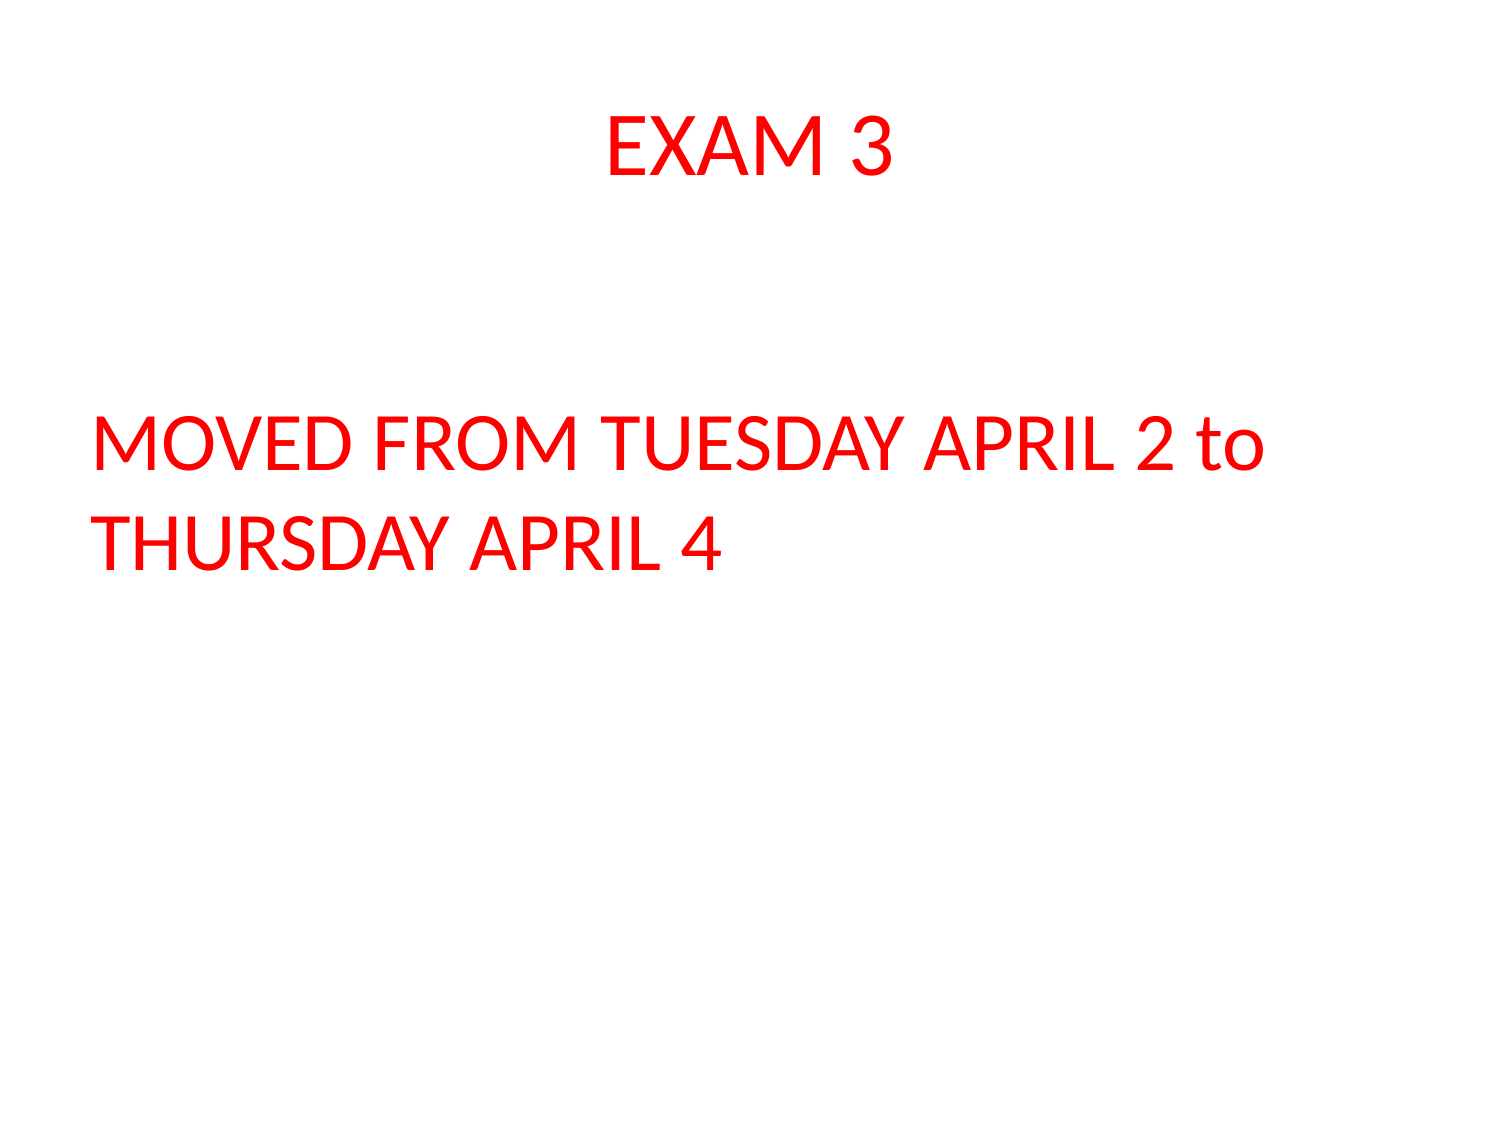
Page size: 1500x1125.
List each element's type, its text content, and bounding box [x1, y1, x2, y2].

title EXAM 3 [75, 45, 1425, 233]
list MOVED FROM TUESDAY APRIL 2 to THURSDAY APRIL 4 [75, 262, 1425, 1005]
